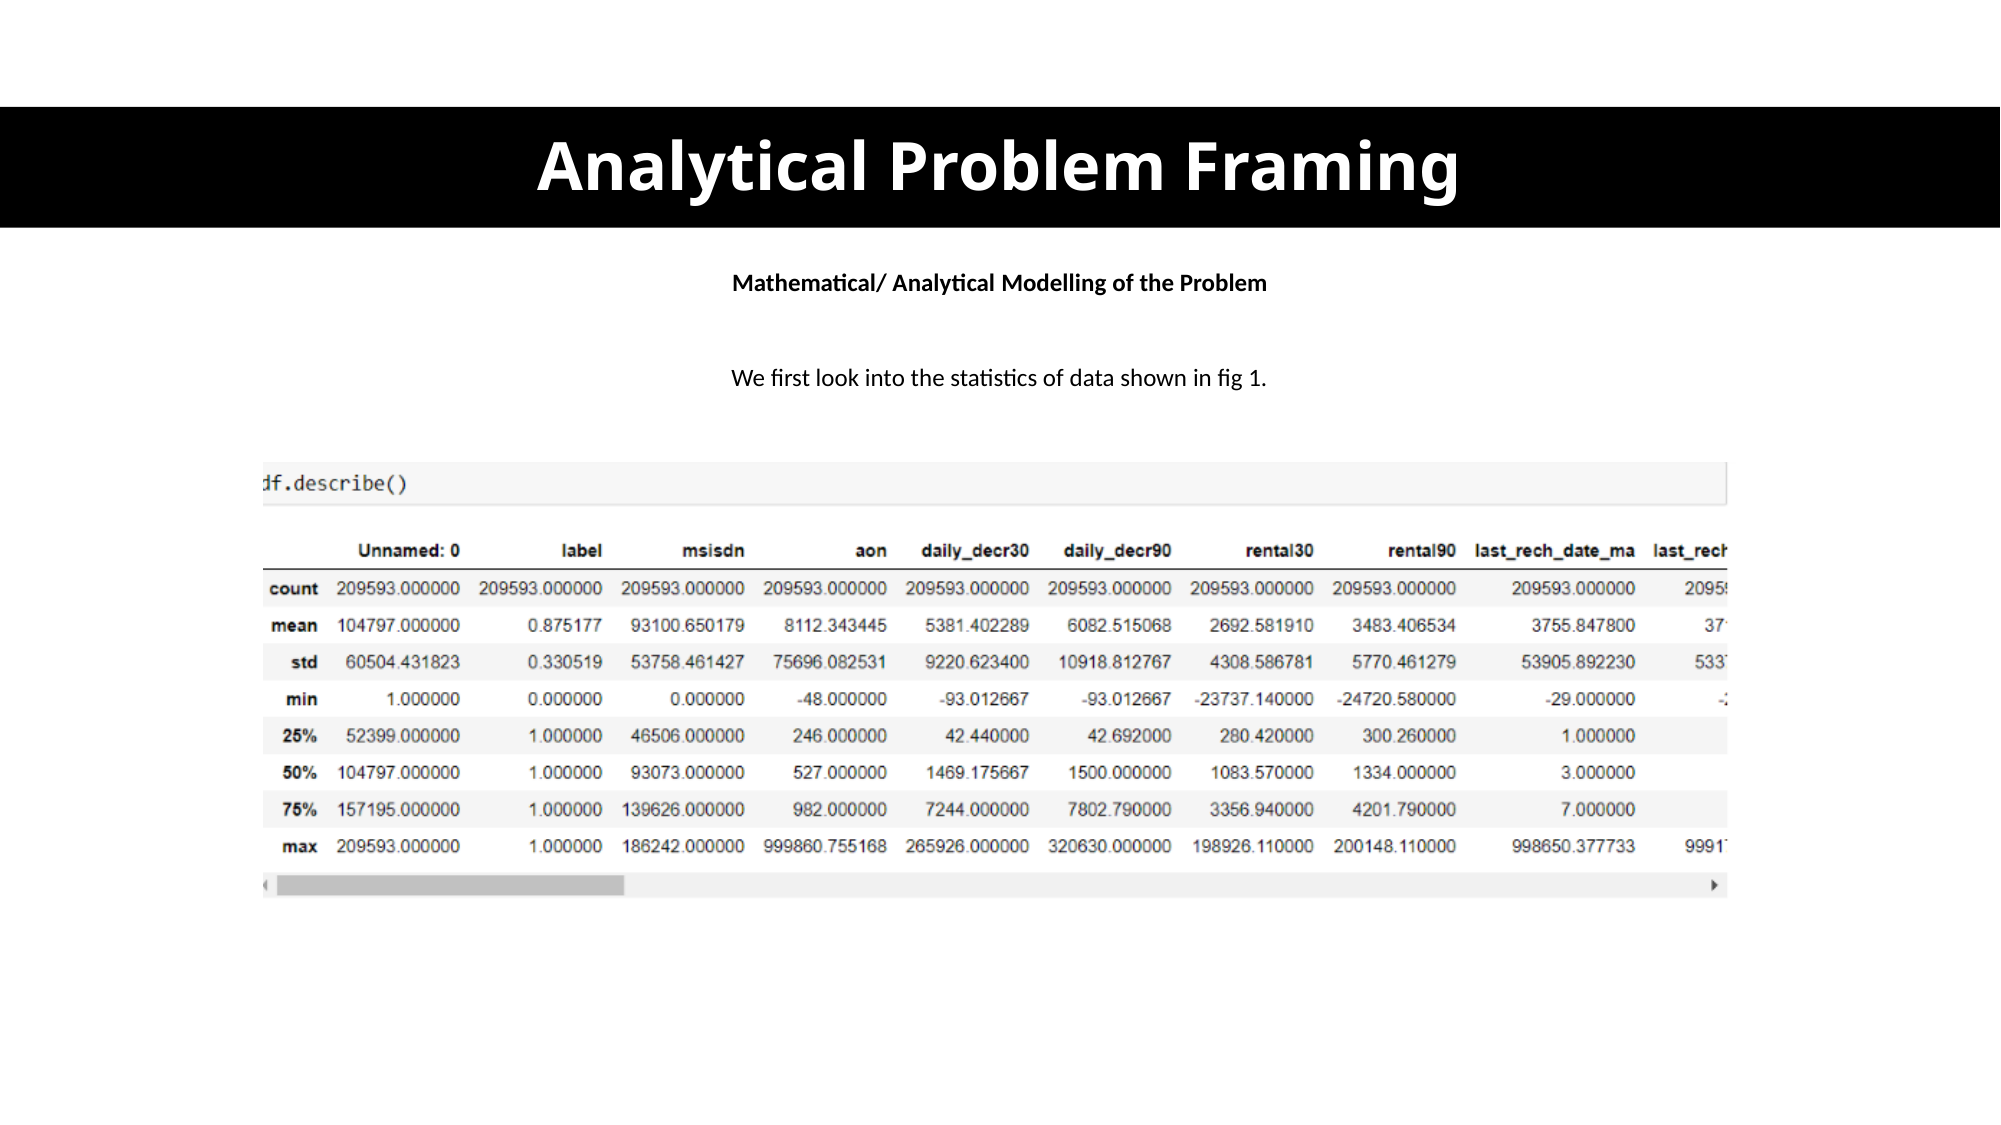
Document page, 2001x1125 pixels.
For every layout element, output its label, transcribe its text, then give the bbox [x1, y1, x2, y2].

text_box [0, 106, 2000, 229]
list Mathematical/ Analytical Modelling of the Problem We first look into the statistics of data shown in fig 1. [234, 262, 1766, 405]
picture [263, 462, 1736, 923]
title Analytical Problem Framing [137, 110, 1863, 228]
